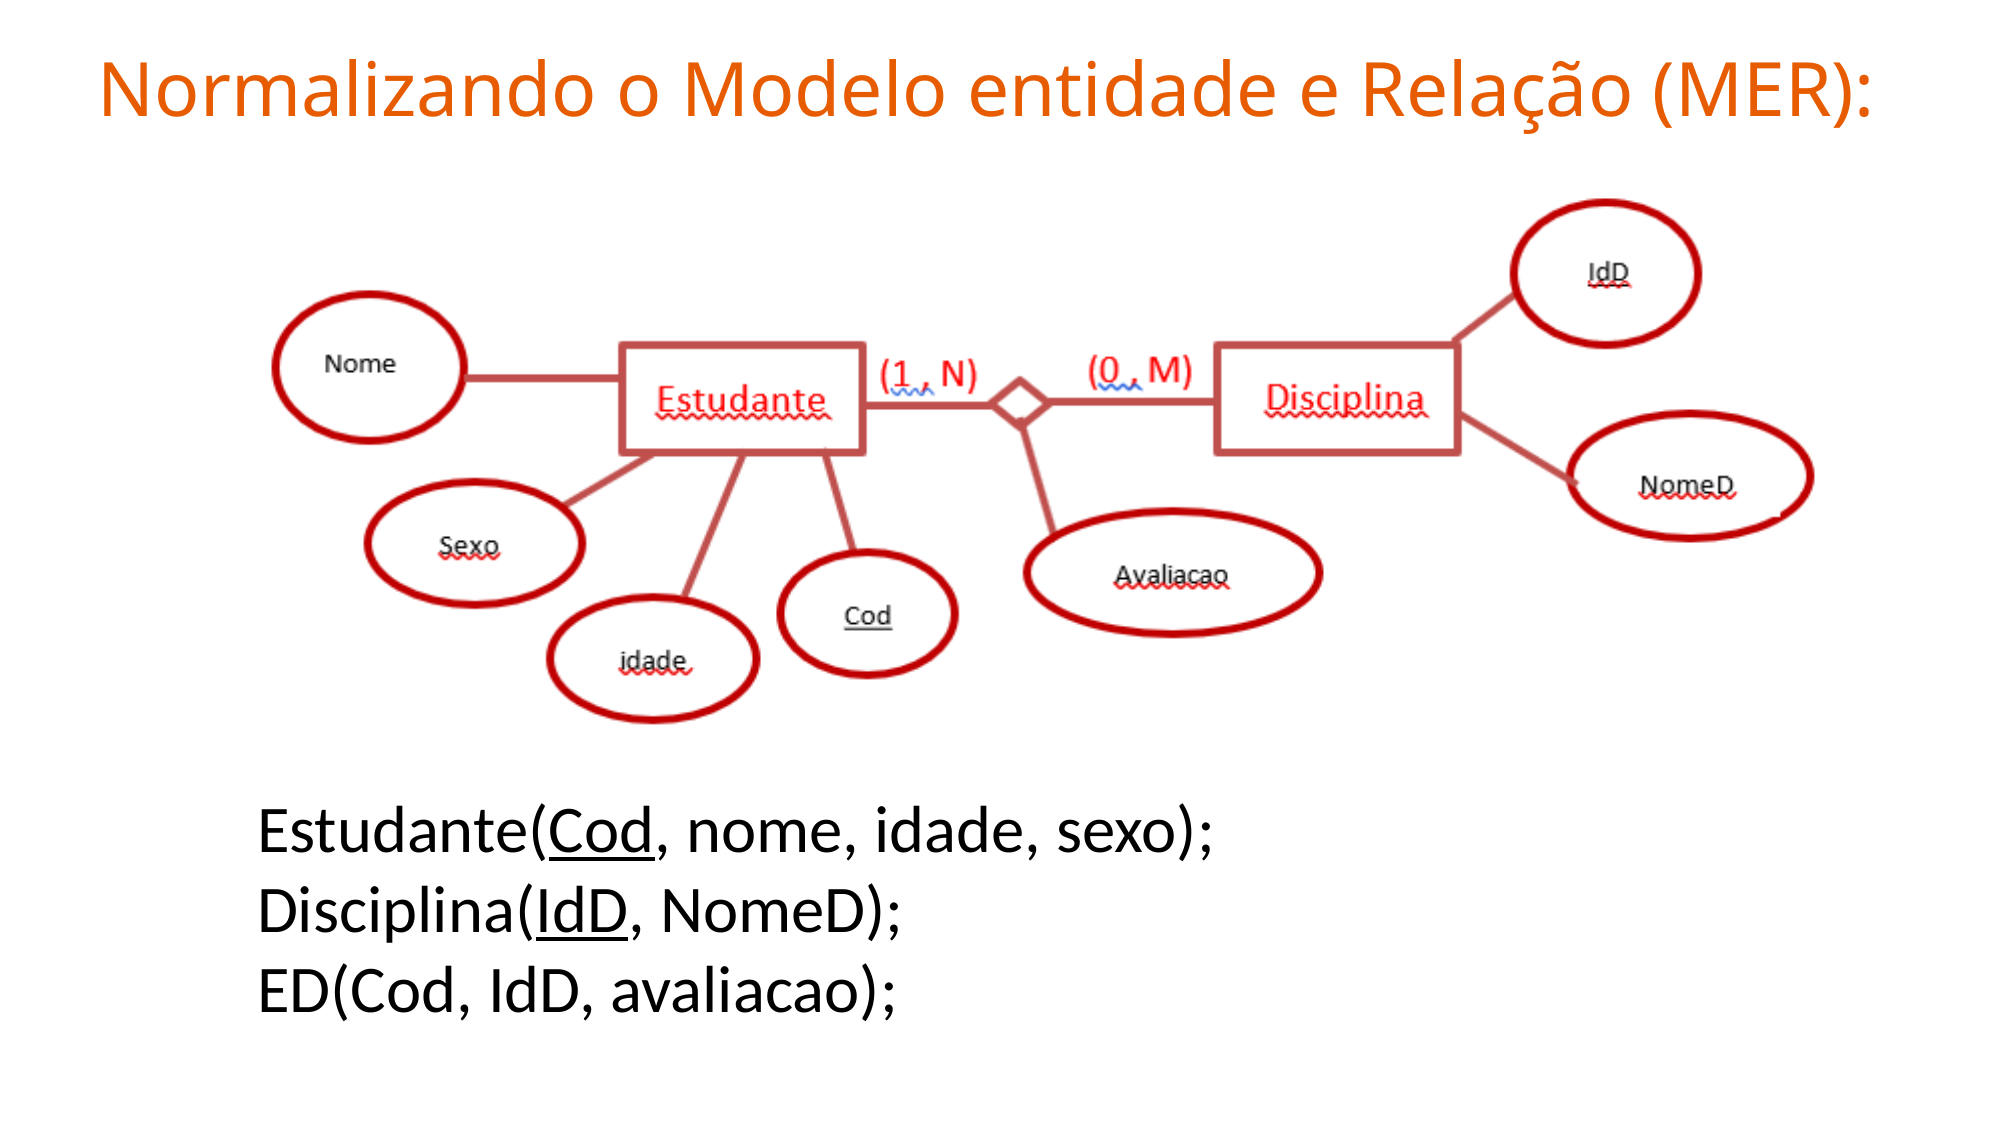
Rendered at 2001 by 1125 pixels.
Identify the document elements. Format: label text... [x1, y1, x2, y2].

text_box Estudante(Cod, nome, idade, sexo); Disciplina(IdD, NomeD); ED(Cod, IdD, avaliacao); [242, 778, 1590, 1033]
picture [218, 160, 1887, 758]
text_box Normalizando o Modelo entidade e Relação (MER): [83, 33, 1891, 139]
